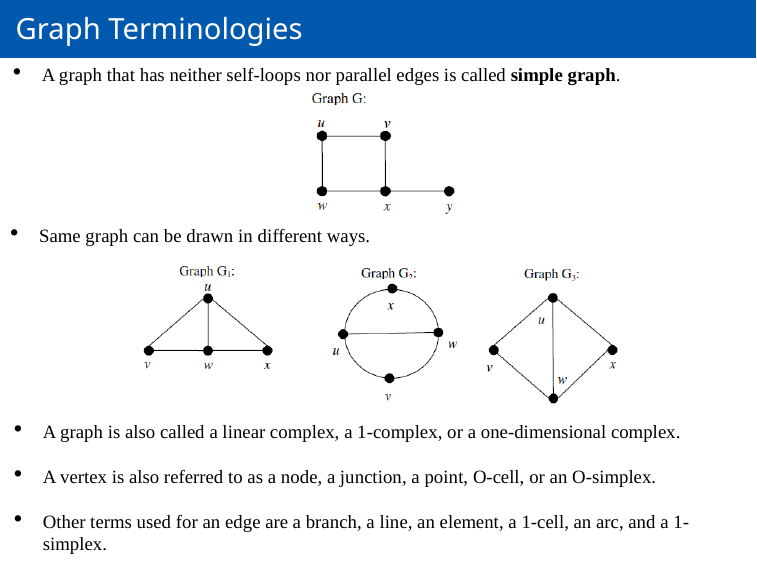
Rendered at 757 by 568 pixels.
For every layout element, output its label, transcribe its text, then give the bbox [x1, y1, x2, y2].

text_box A graph that has neither self-loops nor parallel edges is called simple graph. [0, 55, 655, 98]
text_box Same graph can be drawn in different ways. [0, 216, 536, 254]
title Graph Terminologies [15, 10, 741, 46]
text_box A graph is also called a linear complex, a 1-complex, or a one-dimensional complex. A vertex is also referred to as a node, a junction, a point, O-cell, or an O-simplex. Other terms used for an edge are a branch, a line, an element, a 1-cell, an arc, and a 1-simplex. [0, 412, 741, 562]
picture [299, 88, 457, 222]
picture [118, 254, 639, 411]
